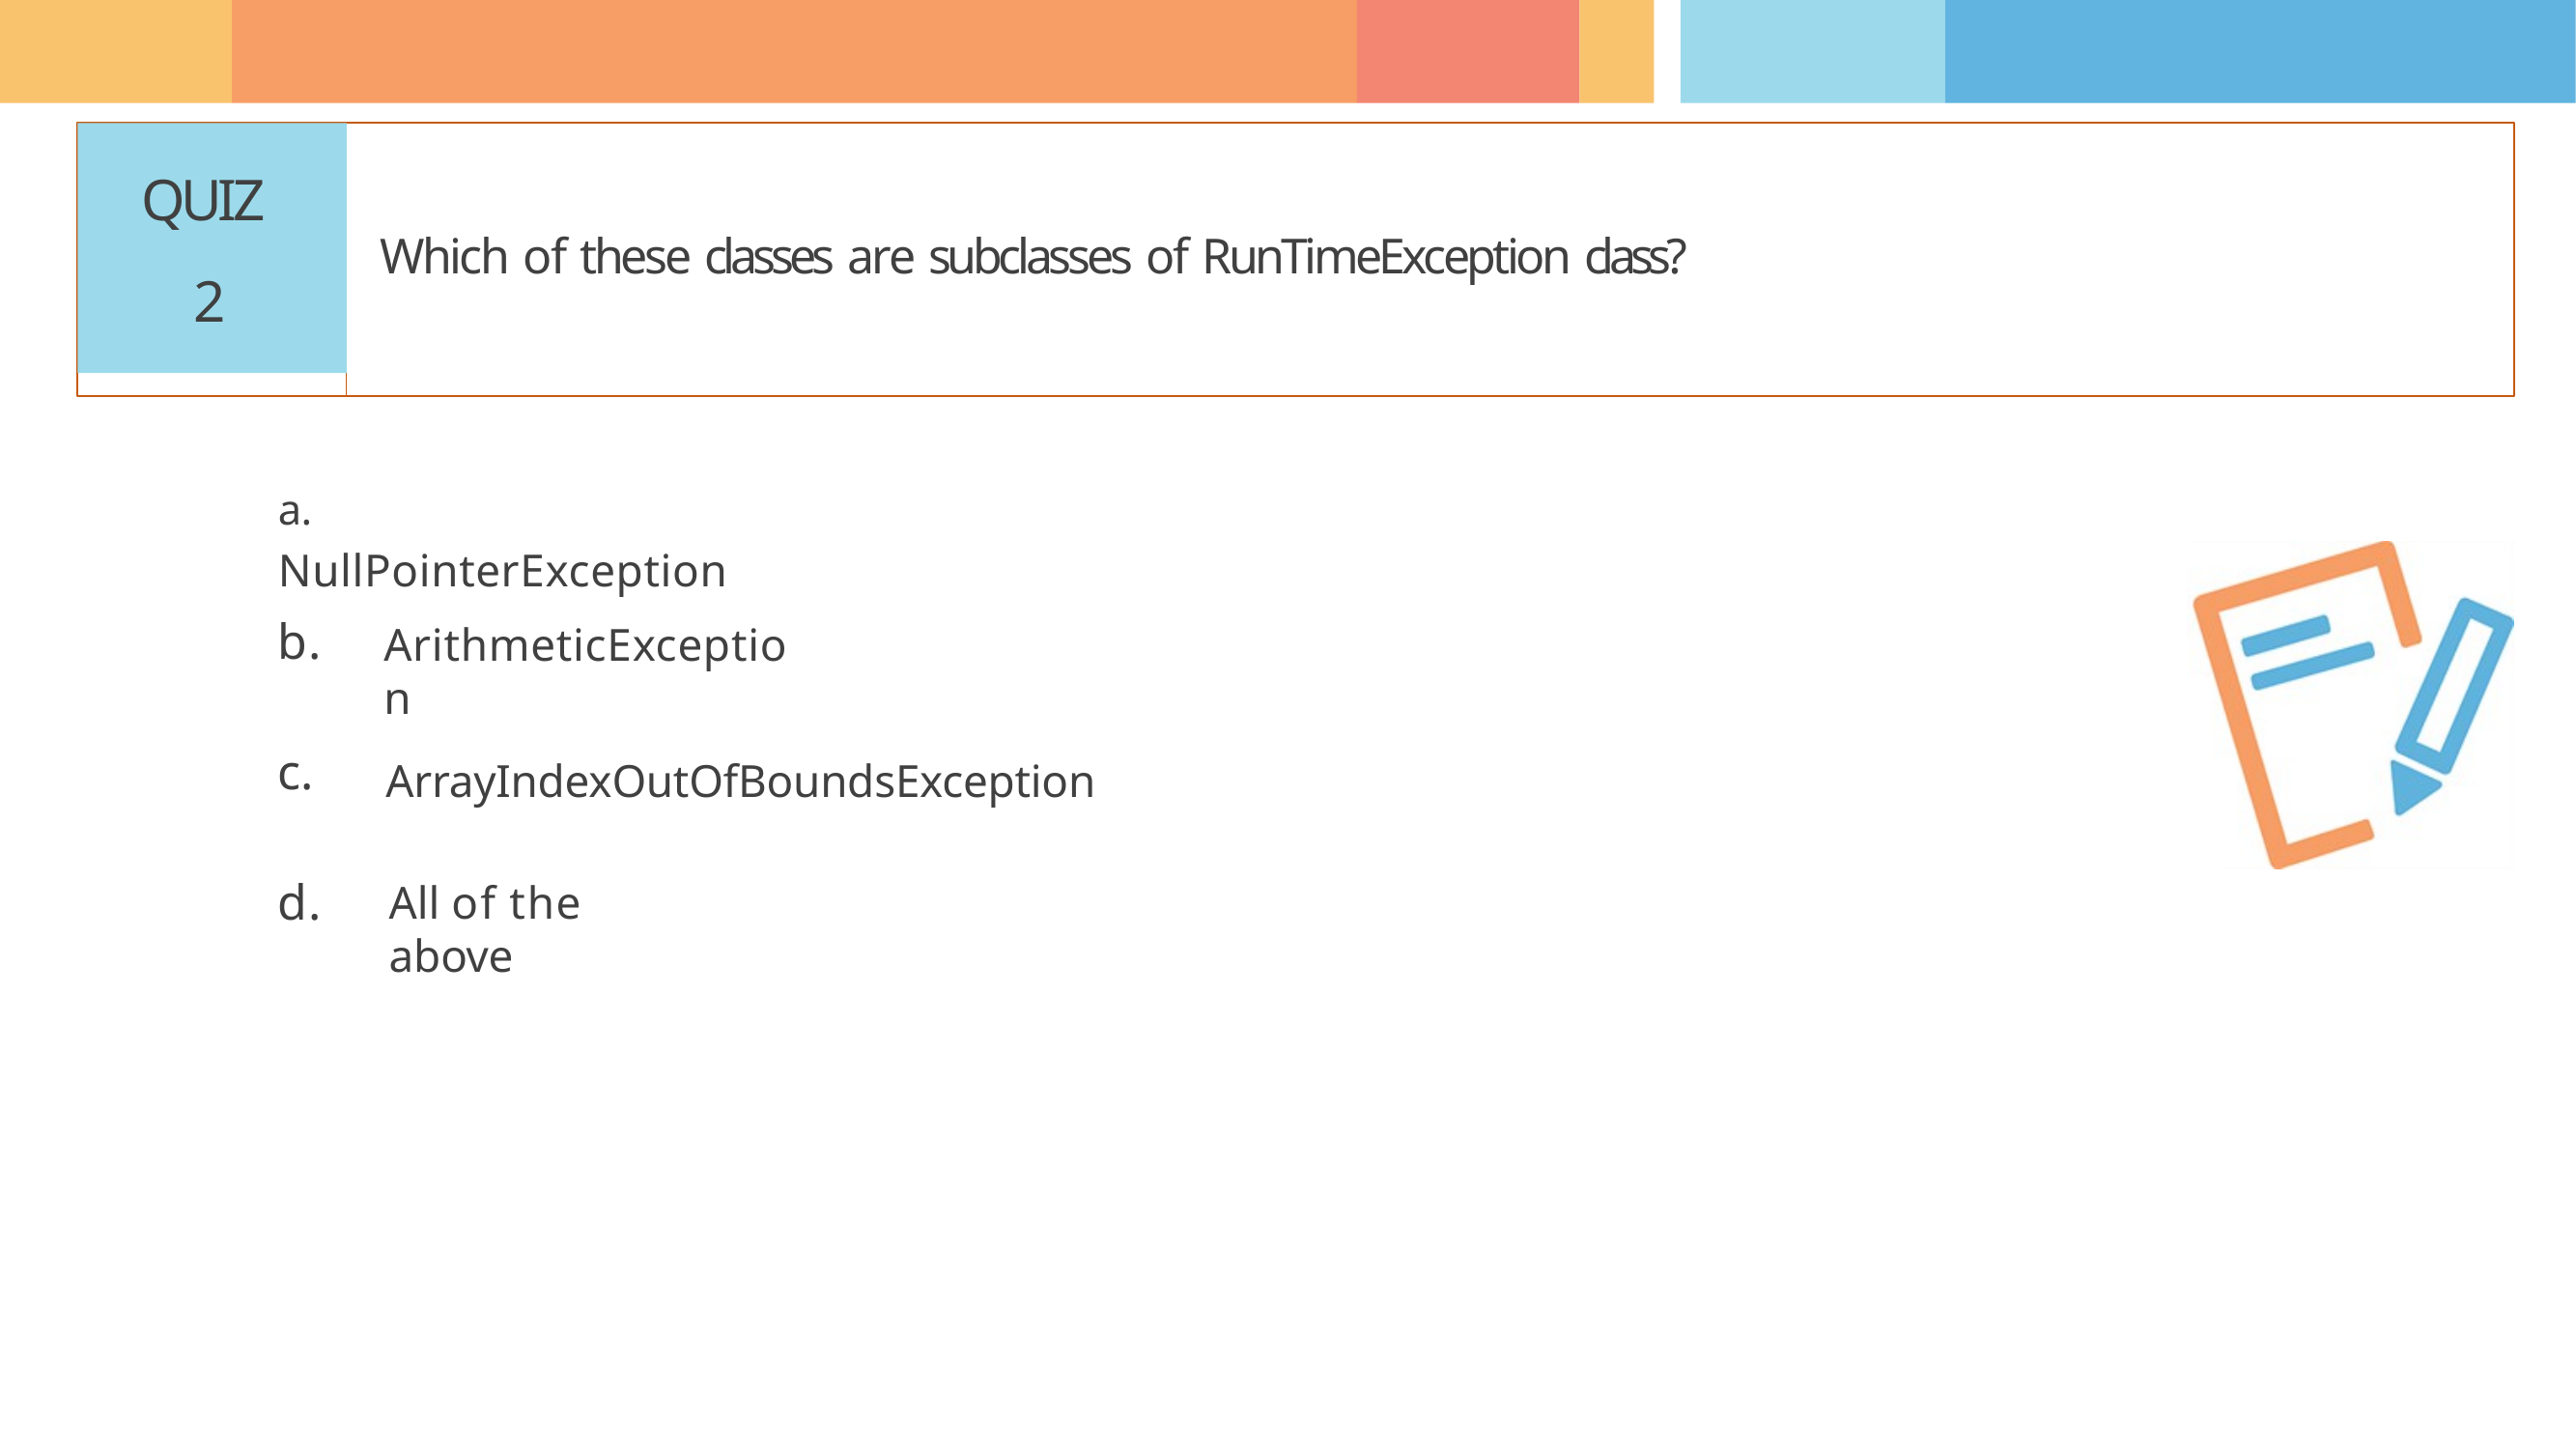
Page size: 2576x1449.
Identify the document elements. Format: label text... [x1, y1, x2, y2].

text_box c. [275, 739, 317, 800]
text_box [0, 0, 1655, 103]
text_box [75, 121, 2516, 398]
picture [2187, 541, 2514, 869]
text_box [1680, 0, 2576, 103]
text_box ArrayIndexOutOfBoundsException [383, 751, 1096, 807]
text_box ArithmeticException [382, 614, 801, 724]
text_box b. [275, 609, 324, 669]
text_box a. NullPointerException [275, 484, 819, 596]
text_box d. [275, 869, 324, 930]
text_box All of the above [386, 873, 711, 982]
